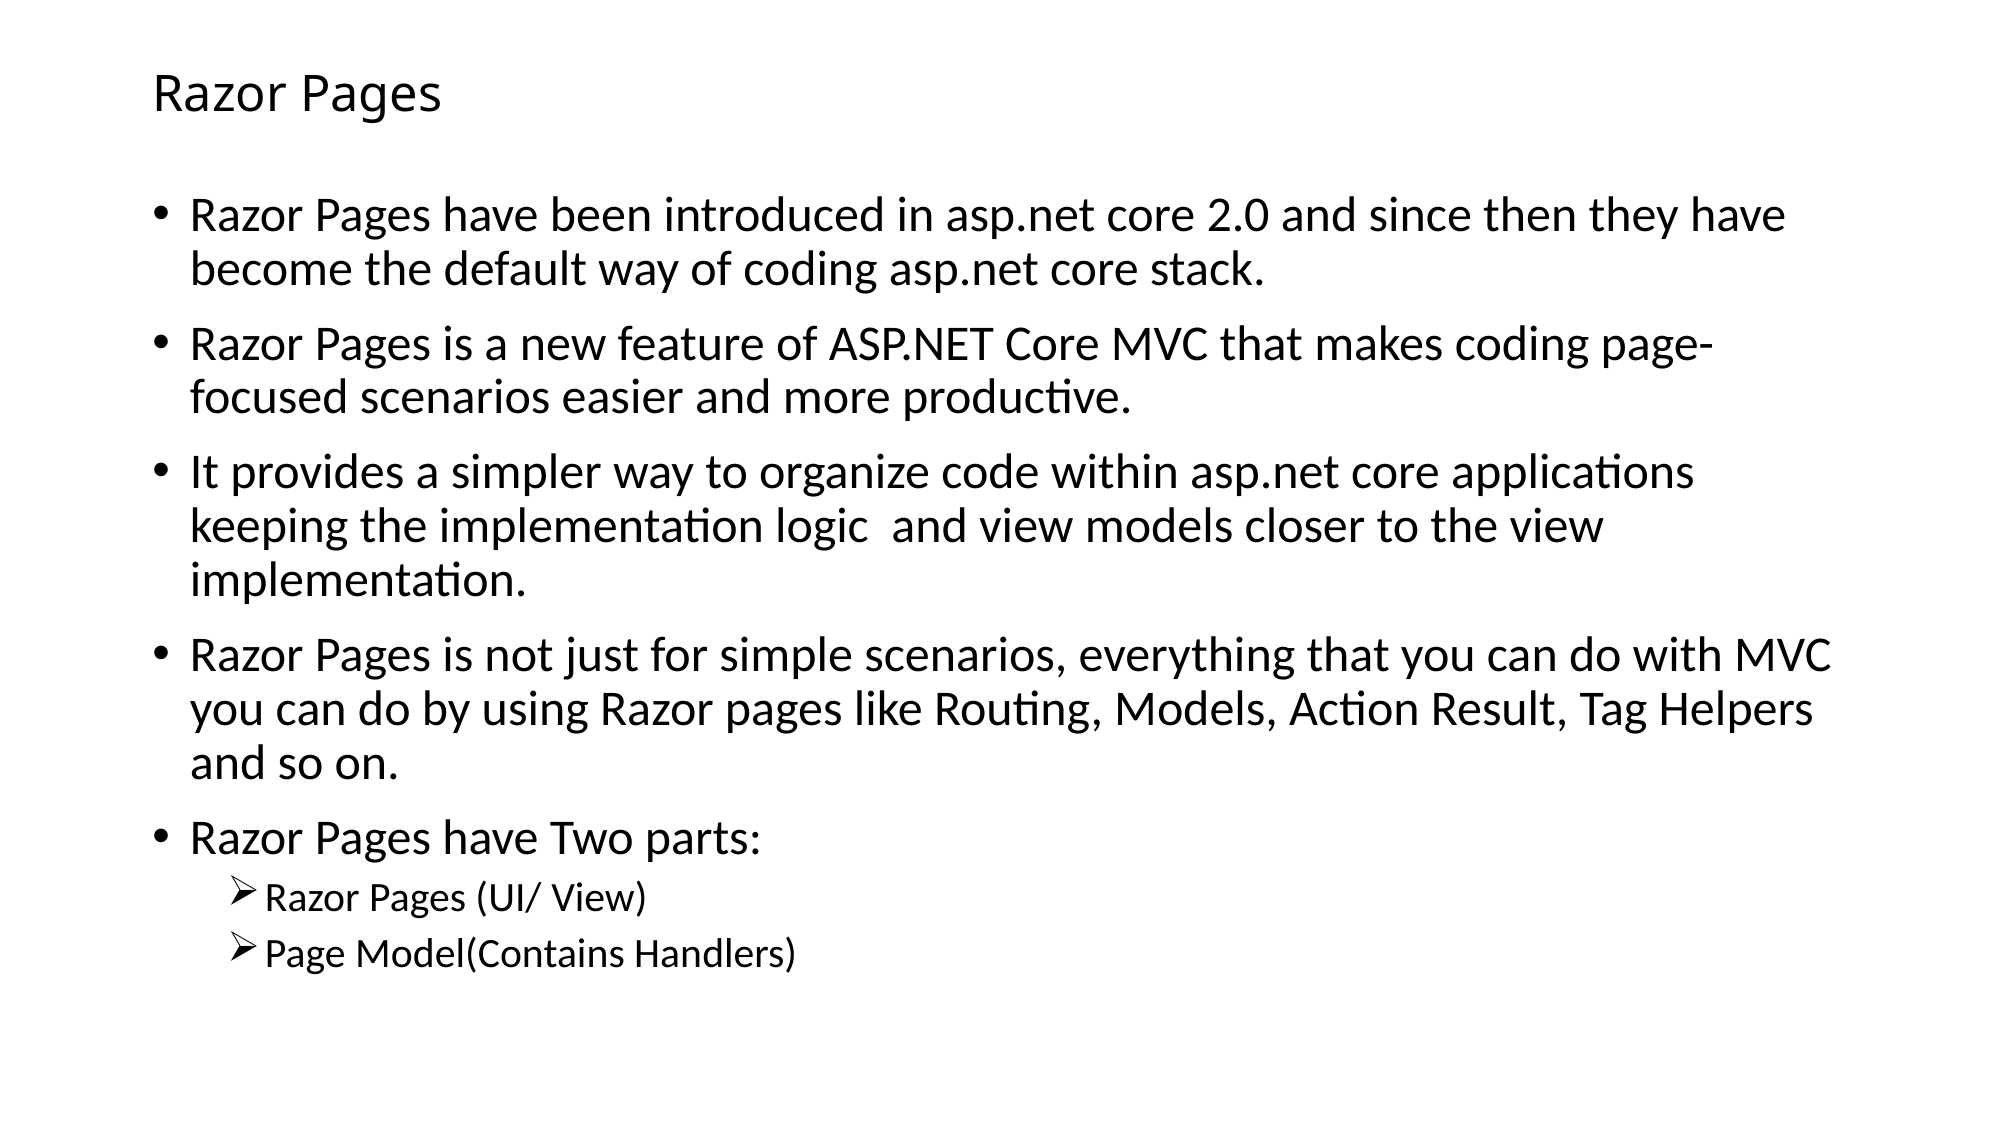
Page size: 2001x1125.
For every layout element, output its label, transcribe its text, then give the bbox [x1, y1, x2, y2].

title Razor Pages [137, 59, 1863, 130]
list Razor Pages have been introduced in asp.net core 2.0 and since then they have become the default way of coding asp.net core stack. Razor Pages is a new feature of ASP.NET Core MVC that makes coding page-focused scenarios easier and more productive. It provides a simpler way to organize code within asp.net core applications keeping the implementation logic and view models closer to the view implementation. Razor Pages is not just for simple scenarios, everything that you can do with MVC you can do by using Razor pages like Routing, Models, Action Result, Tag Helpers and so on. Razor Pages have Two parts: Razor Pages (UI/ View) Page Model(Contains Handlers) [137, 180, 1863, 1014]
